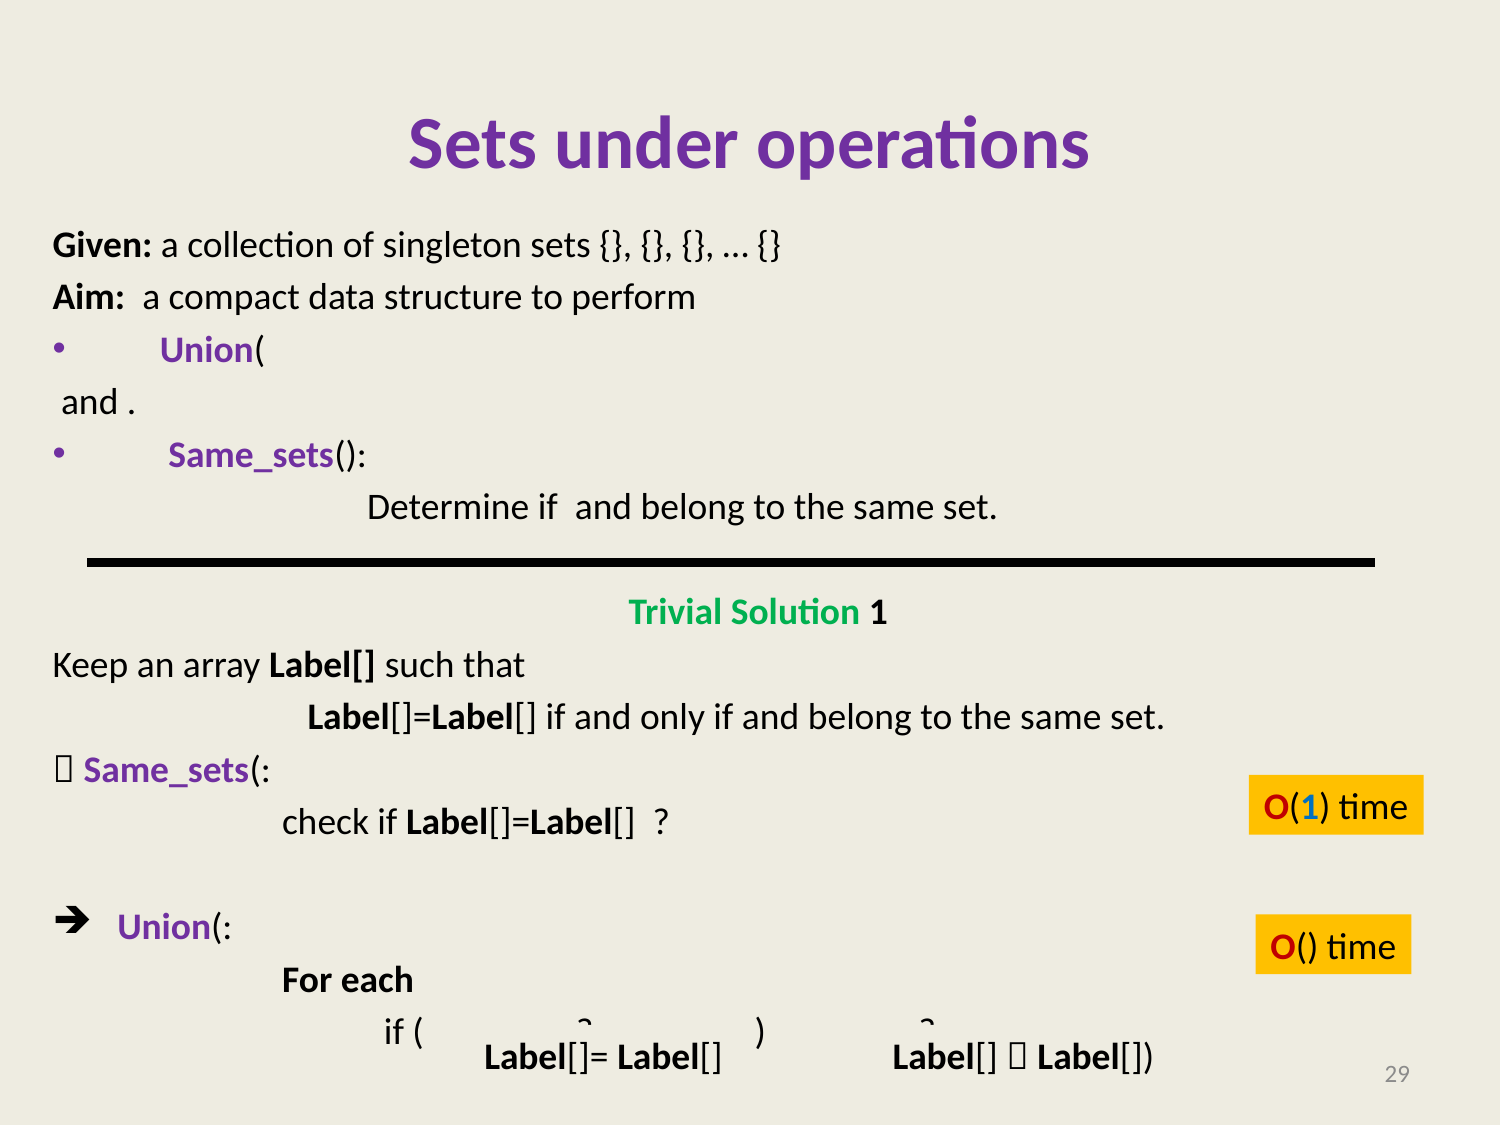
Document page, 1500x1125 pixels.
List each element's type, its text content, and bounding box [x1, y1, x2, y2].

text_box O(1) time [1248, 774, 1424, 835]
title Sets under operations [75, 45, 1425, 233]
slide_number 29 [1074, 1042, 1425, 1103]
